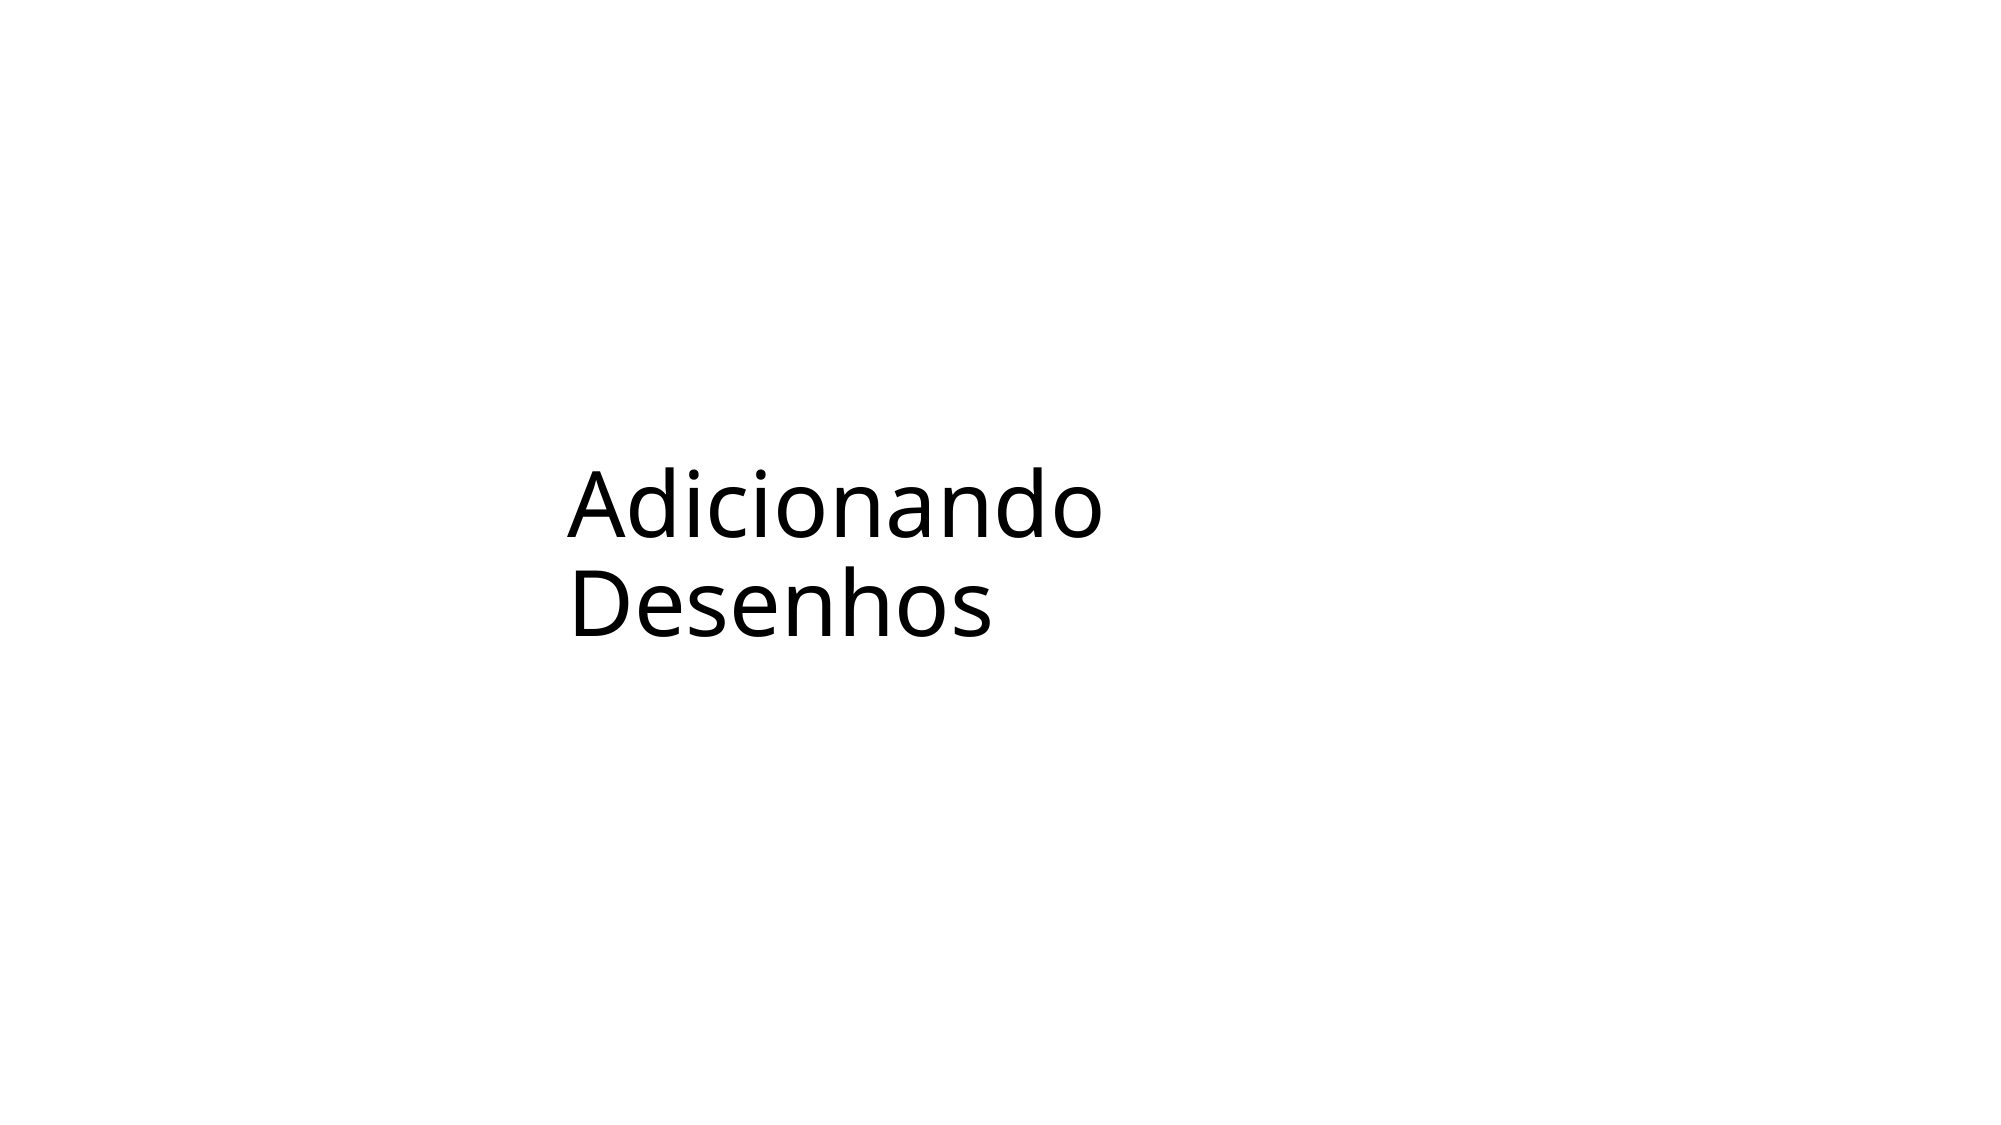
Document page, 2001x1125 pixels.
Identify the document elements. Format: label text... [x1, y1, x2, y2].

title Adicionando Desenhos [552, 448, 1475, 667]
